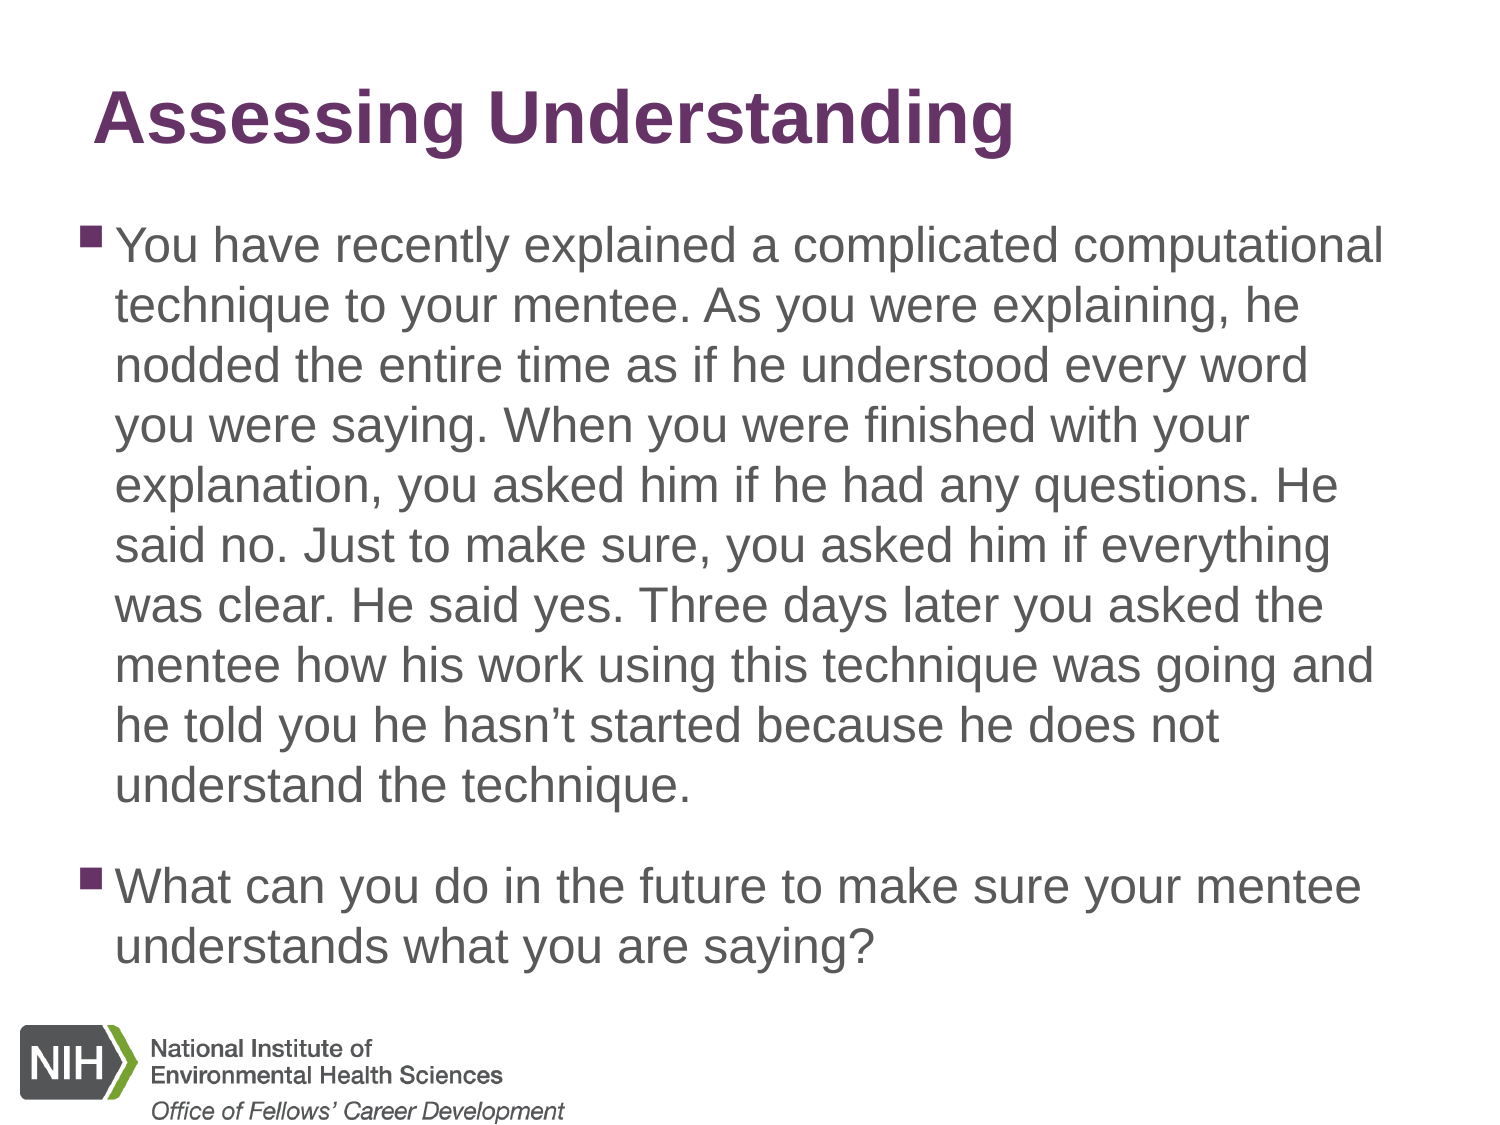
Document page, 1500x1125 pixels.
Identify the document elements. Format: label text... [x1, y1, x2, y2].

text_box Assessing Understanding [77, 61, 1428, 225]
picture [20, 1025, 565, 1125]
text_box You have recently explained a complicated computational technique to your mentee. As you were explaining, he nodded the entire time as if he understood every word you were saying. When you were finished with your explanation, you asked him if he had any questions. He said no. Just to make sure, you asked him if everything was clear. He said yes. Three days later you asked the mentee how his work using this technique was going and he told you he hasn’t started because he does not understand the technique. What can you do in the future to make sure your mentee understands what you are saying? [62, 204, 1413, 843]
